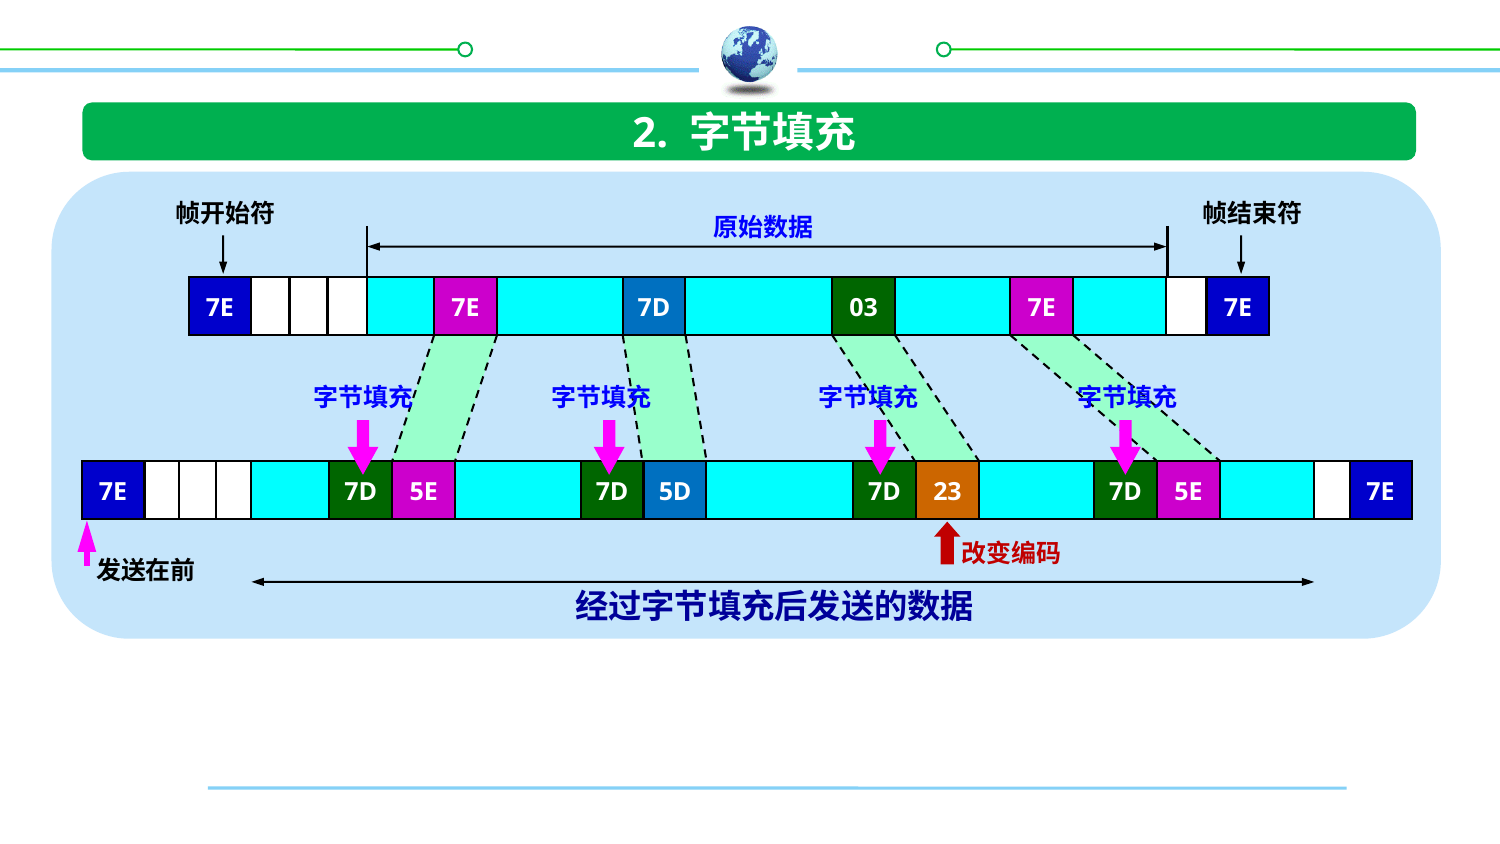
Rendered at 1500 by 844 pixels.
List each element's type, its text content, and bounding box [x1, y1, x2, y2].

text_box 2. 字节填充 [617, 98, 881, 164]
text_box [80, 189, 1413, 634]
text_box [49, 169, 1443, 620]
text_box [881, 102, 1417, 161]
picture [719, 24, 779, 98]
text_box [82, 102, 617, 161]
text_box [297, 373, 1194, 576]
